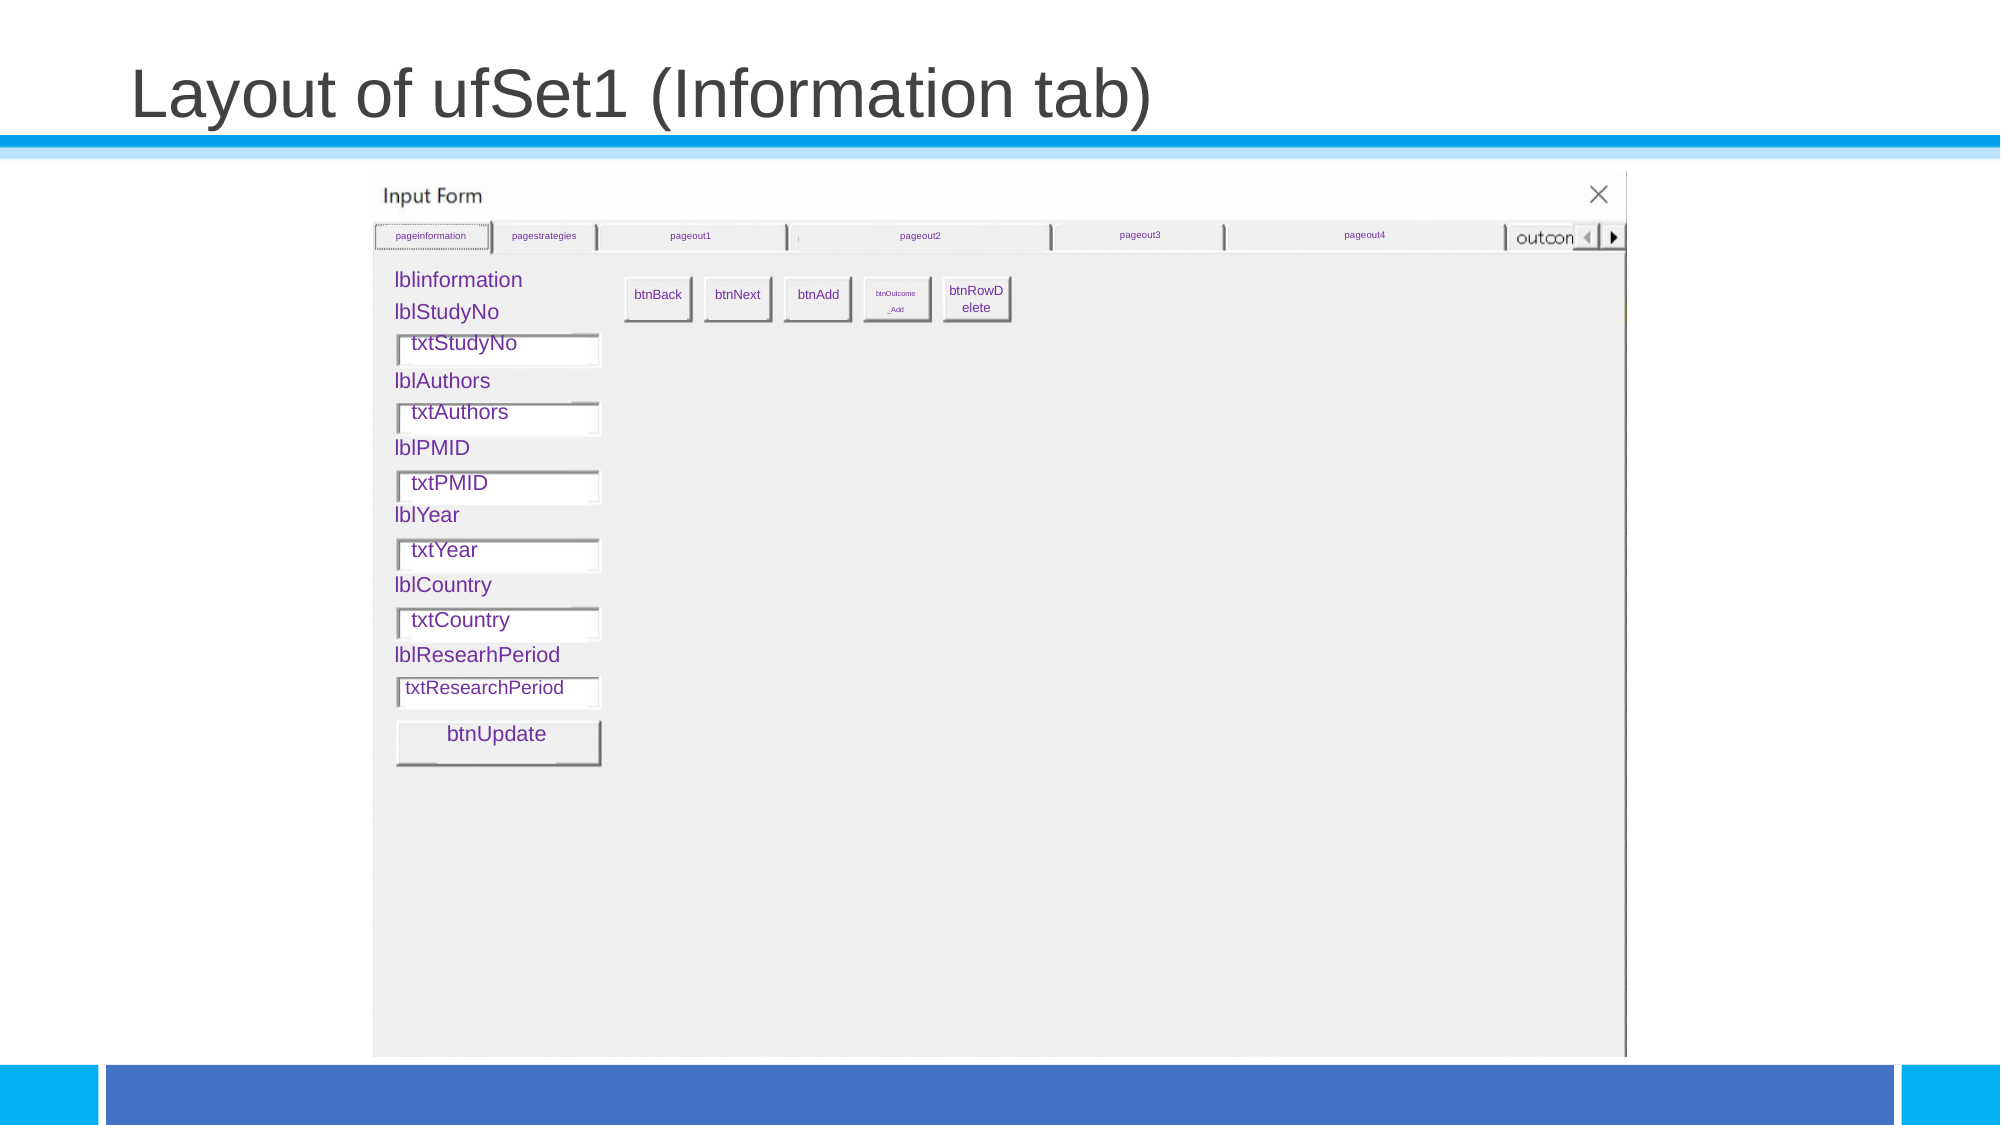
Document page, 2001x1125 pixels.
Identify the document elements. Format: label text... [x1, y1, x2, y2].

picture [0, 147, 2001, 1058]
title Layout of ufSet1 (Information tab) [125, 0, 1399, 137]
